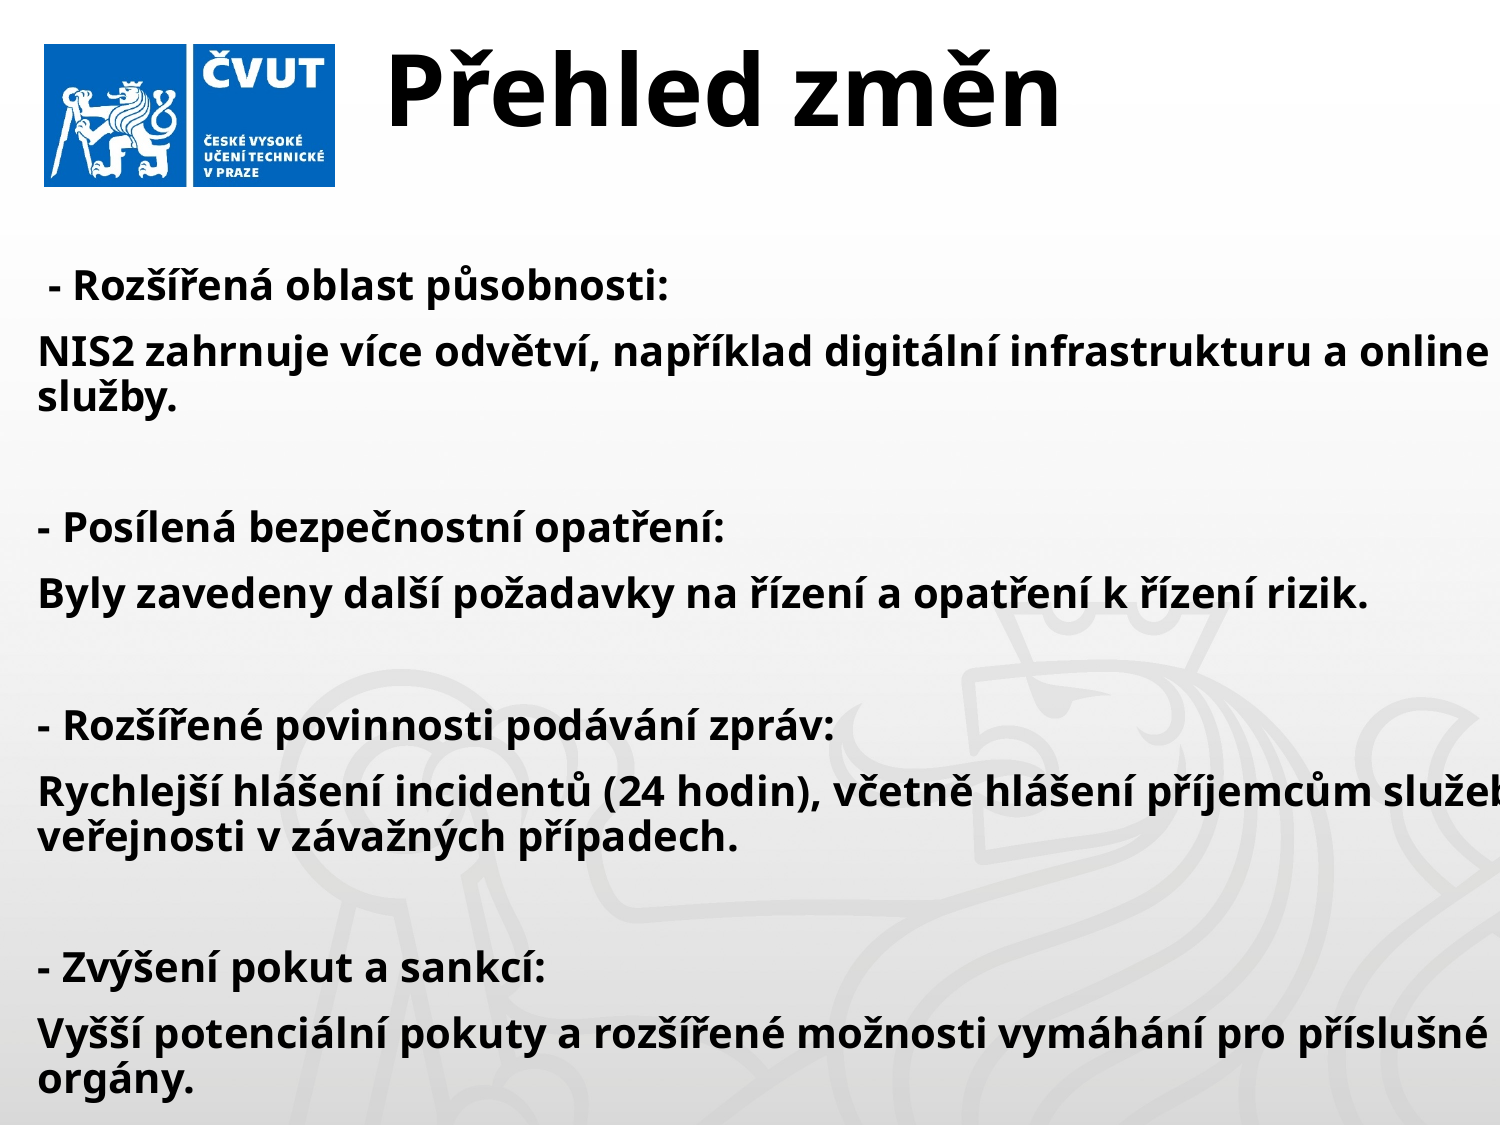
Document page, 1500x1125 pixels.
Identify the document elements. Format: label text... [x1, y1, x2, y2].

picture [0, 0, 1500, 1125]
subtitle - Rozšířená oblast působnosti: NIS2 zahrnuje více odvětví, například digitální infrastrukturu a online služby. - Posílená bezpečnostní opatření: Byly zavedeny další požadavky na řízení a opatření k řízení rizik. - Rozšířené povinnosti podávání zpráv: Rychlejší hlášení incidentů (24 hodin), včetně hlášení příjemcům služeb a veřejnosti v závažných případech. - Zvýšení pokut a sankcí: Vyšší potenciální pokuty a rozšířené možnosti vymáhání pro příslušné orgány. [22, 185, 1500, 1125]
title Přehled změn [368, 32, 1500, 185]
